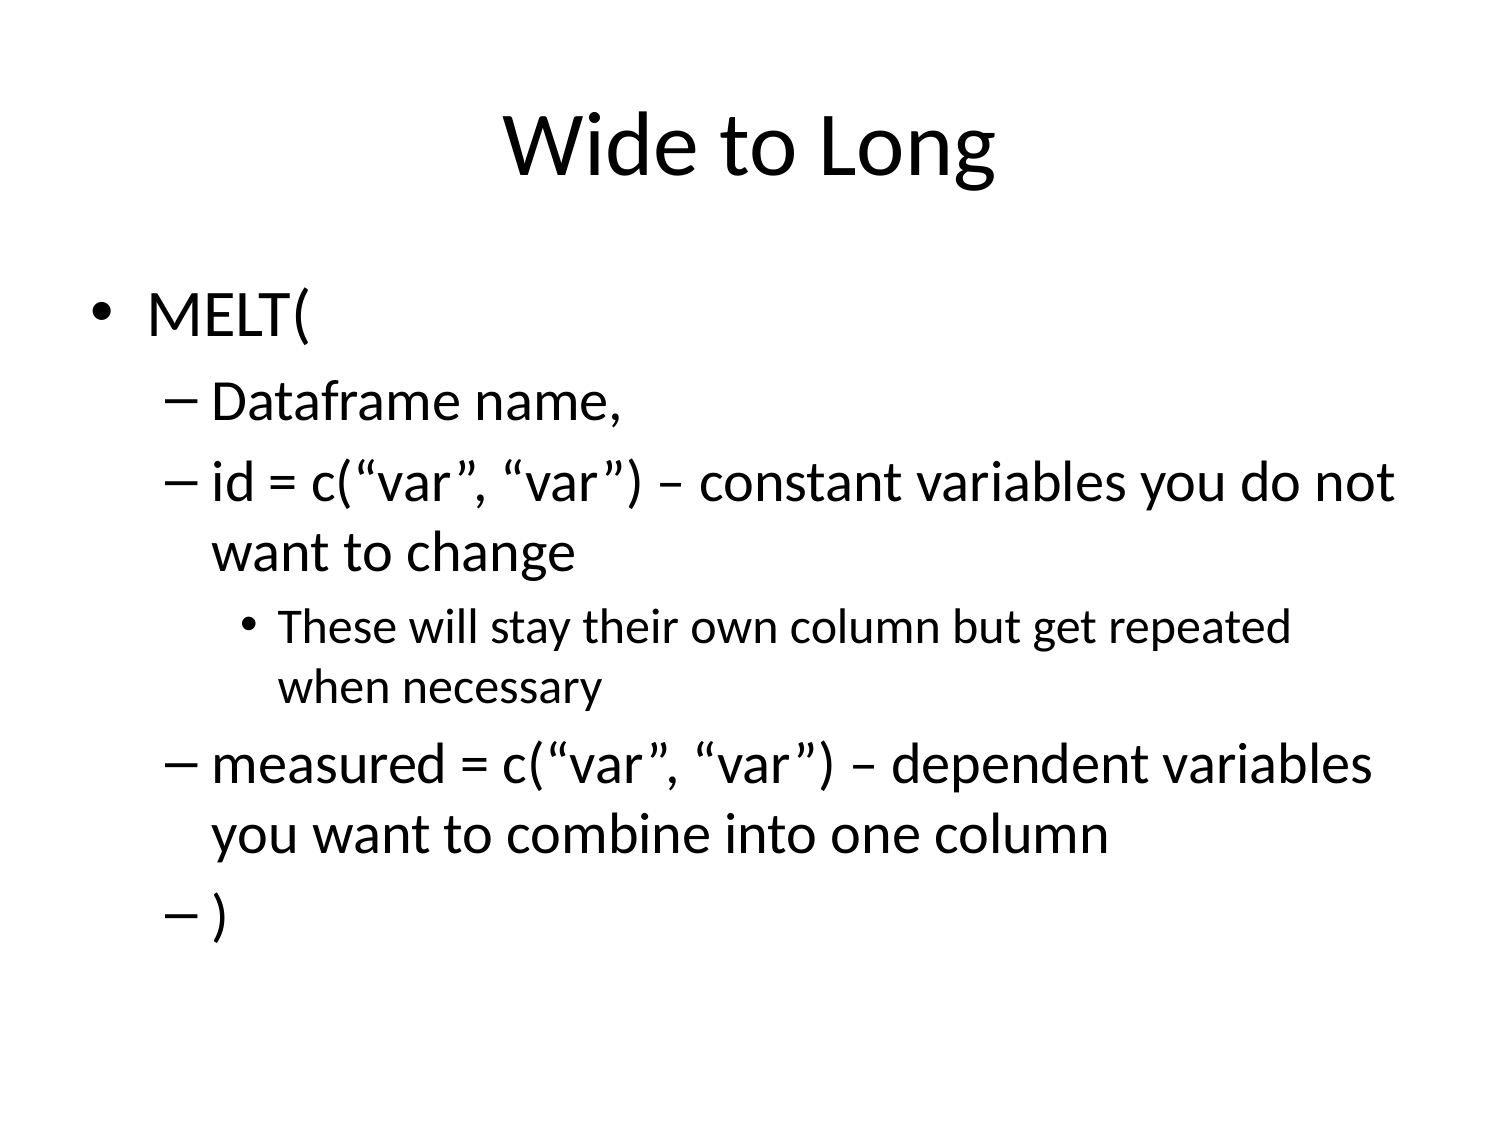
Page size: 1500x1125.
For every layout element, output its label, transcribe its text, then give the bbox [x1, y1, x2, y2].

title Wide to Long [75, 45, 1425, 233]
list MELT( Dataframe name, id = c(“var”, “var”) – constant variables you do not want to change These will stay their own column but get repeated when necessary measured = c(“var”, “var”) – dependent variables you want to combine into one column ) [75, 262, 1425, 1005]
